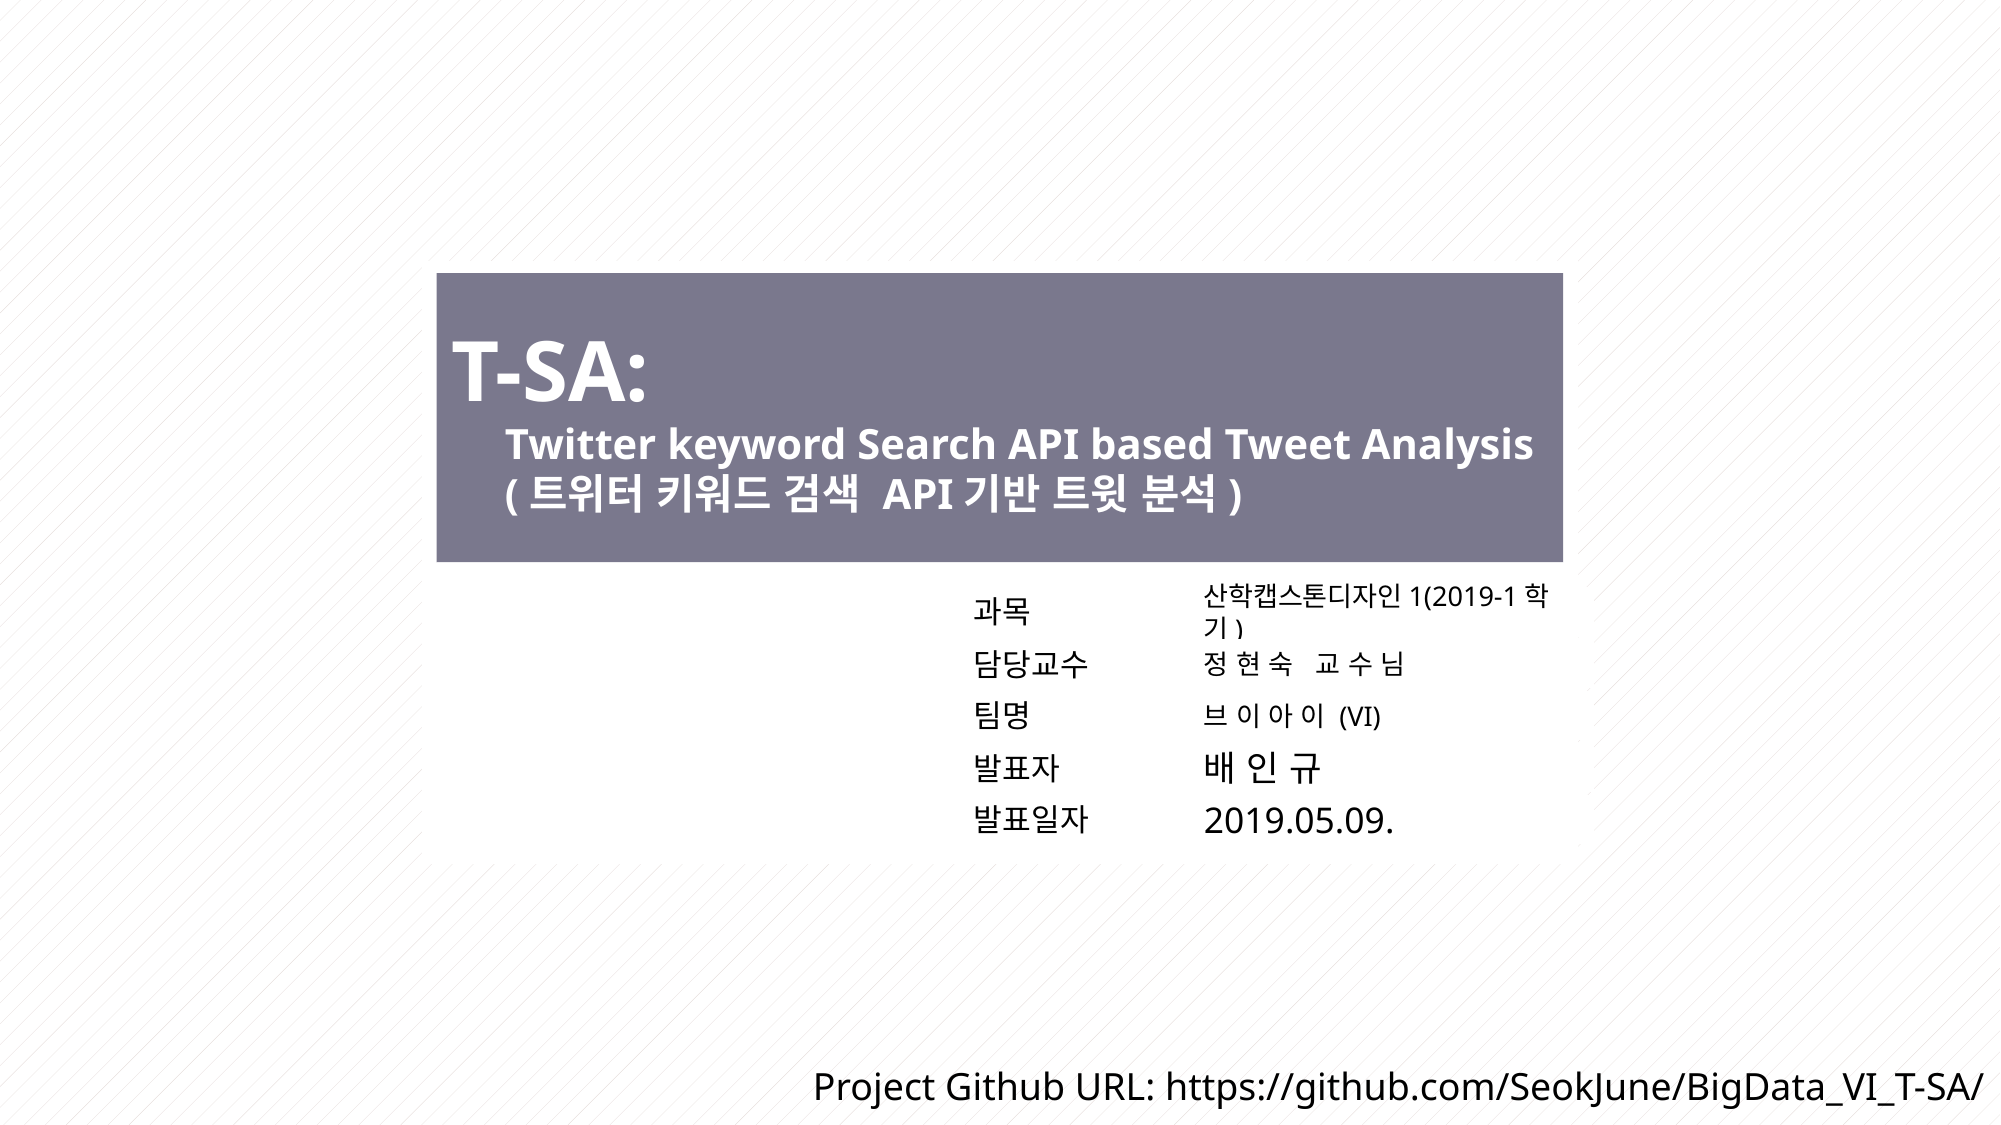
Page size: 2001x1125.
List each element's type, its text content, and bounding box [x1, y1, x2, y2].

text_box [959, 587, 1593, 844]
text_box [421, 260, 1579, 865]
text_box Project Github URL: https://github.com/SeokJune/BigData_VI_T-SA/ [798, 1056, 2000, 1116]
text_box T-SA: Twitter keyword Search API based Tweet Analysis (트위터 키워드 검색 API기반 트윗 분석) [436, 272, 1564, 561]
text_box [436, 561, 1564, 847]
